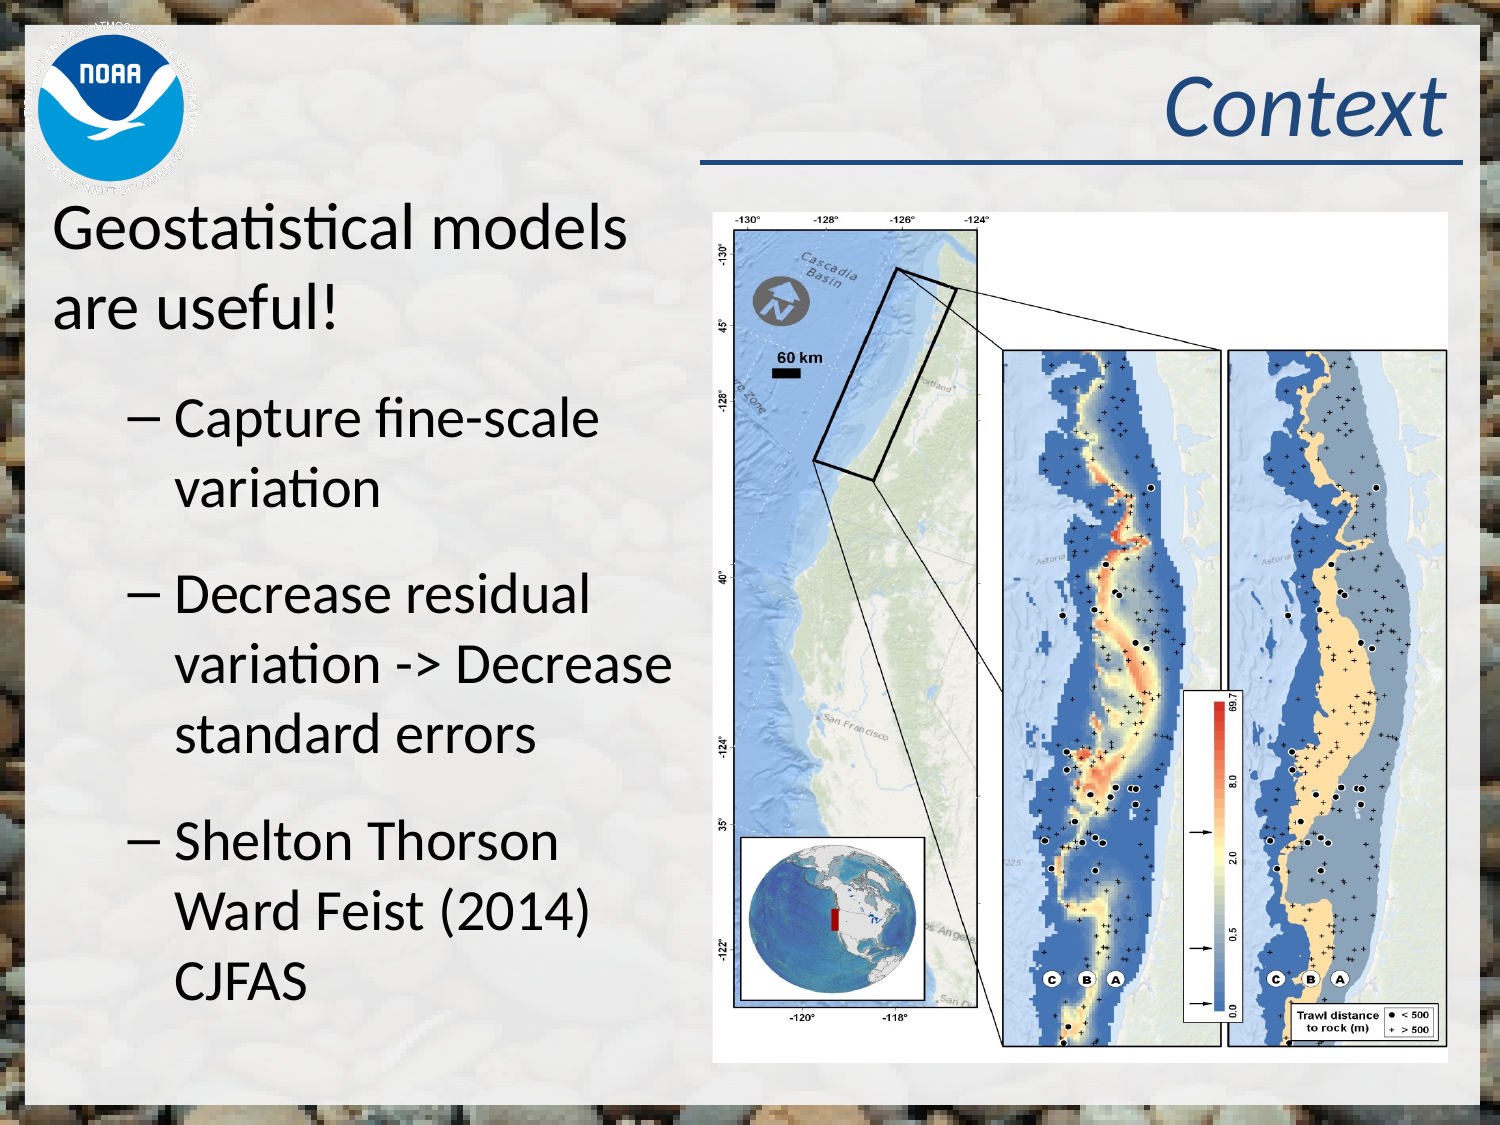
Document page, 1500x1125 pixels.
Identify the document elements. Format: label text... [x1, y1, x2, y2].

title Context [37, 24, 1463, 175]
list Geostatistical models are useful! Capture fine-scale variation Decrease residual variation -> Decrease standard errors Shelton Thorson Ward Feist (2014) CJFAS [37, 174, 713, 1088]
picture [0, 0, 1500, 1125]
